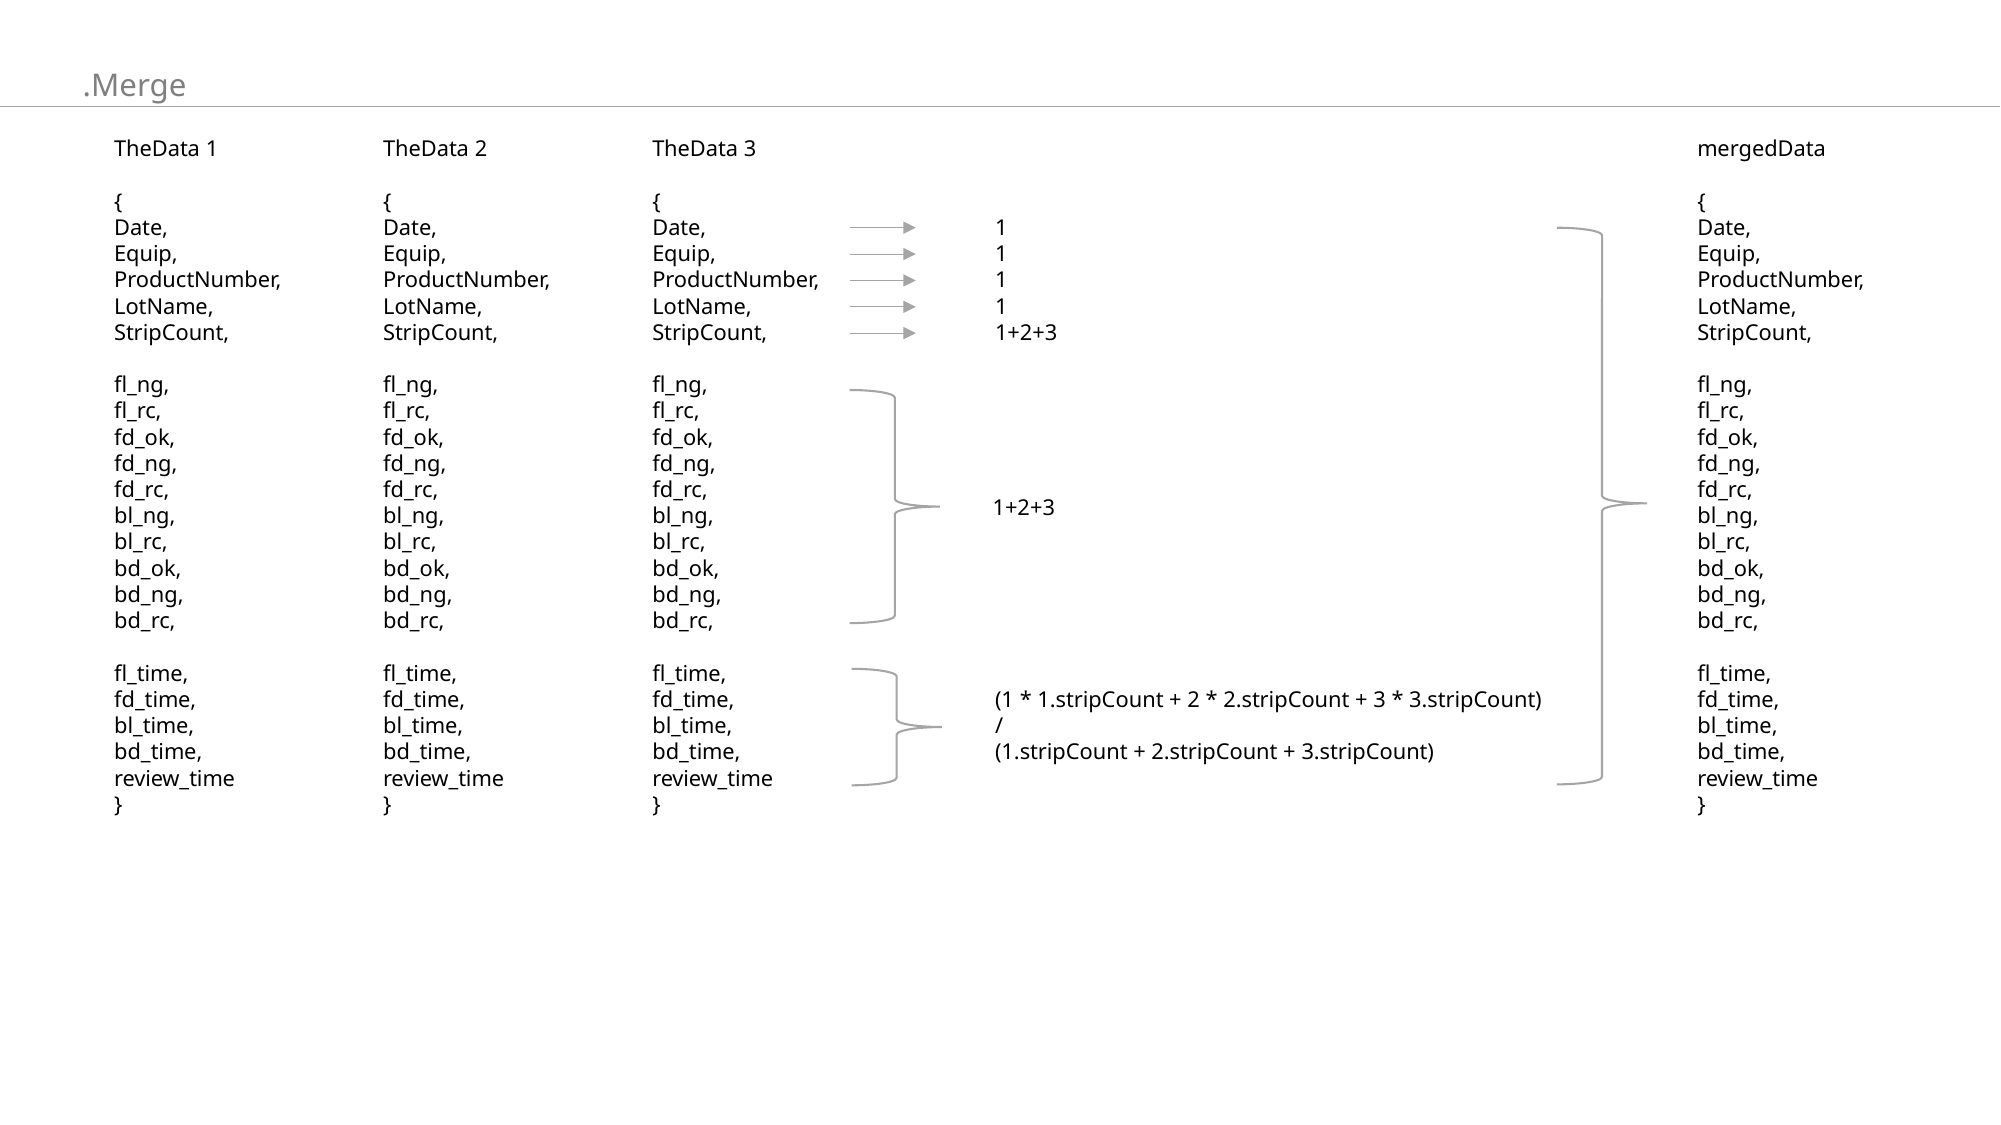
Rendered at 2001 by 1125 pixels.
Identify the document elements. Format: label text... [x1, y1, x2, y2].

text_box .Merge [67, 58, 285, 106]
text_box [851, 668, 942, 786]
text_box .Merge [67, 107, 285, 111]
text_box mergedData { Date, Equip, ProductNumber, LotName, StripCount, fl_ng, fl_rc, fd_ok, fd_ng, fd_rc, bl_ng, bl_rc, bd_ok, bd_ng, bd_rc, fl_time, fd_time, bl_time, bd_time, review_time } [1682, 127, 1886, 824]
text_box [849, 389, 940, 624]
text_box 1 1 1 1 1+2+3 (1 * 1.stripCount + 2 * 2.stripCount + 3 * 3.stripCount) / (1.stripCount + 2.stripCount + 3.stripCount) [980, 127, 1564, 798]
text_box TheData 3 { Date, Equip, ProductNumber, LotName, StripCount, fl_ng, fl_rc, fd_ok, fd_ng, fd_rc, bl_ng, bl_rc, bd_ok, bd_ng, bd_rc, fl_time, fd_time, bl_time, bd_time, review_time } [637, 127, 841, 824]
text_box TheData 2 { Date, Equip, ProductNumber, LotName, StripCount, fl_ng, fl_rc, fd_ok, fd_ng, fd_rc, bl_ng, bl_rc, bd_ok, bd_ng, bd_rc, fl_time, fd_time, bl_time, bd_time, review_time } [368, 127, 572, 824]
text_box TheData 1 { Date, Equip, ProductNumber, LotName, StripCount, fl_ng, fl_rc, fd_ok, fd_ng, fd_rc, bl_ng, bl_rc, bd_ok, bd_ng, bd_rc, fl_time, fd_time, bl_time, bd_time, review_time } [99, 127, 303, 824]
text_box 1+2+3 [978, 485, 1071, 527]
text_box [1556, 227, 1648, 785]
